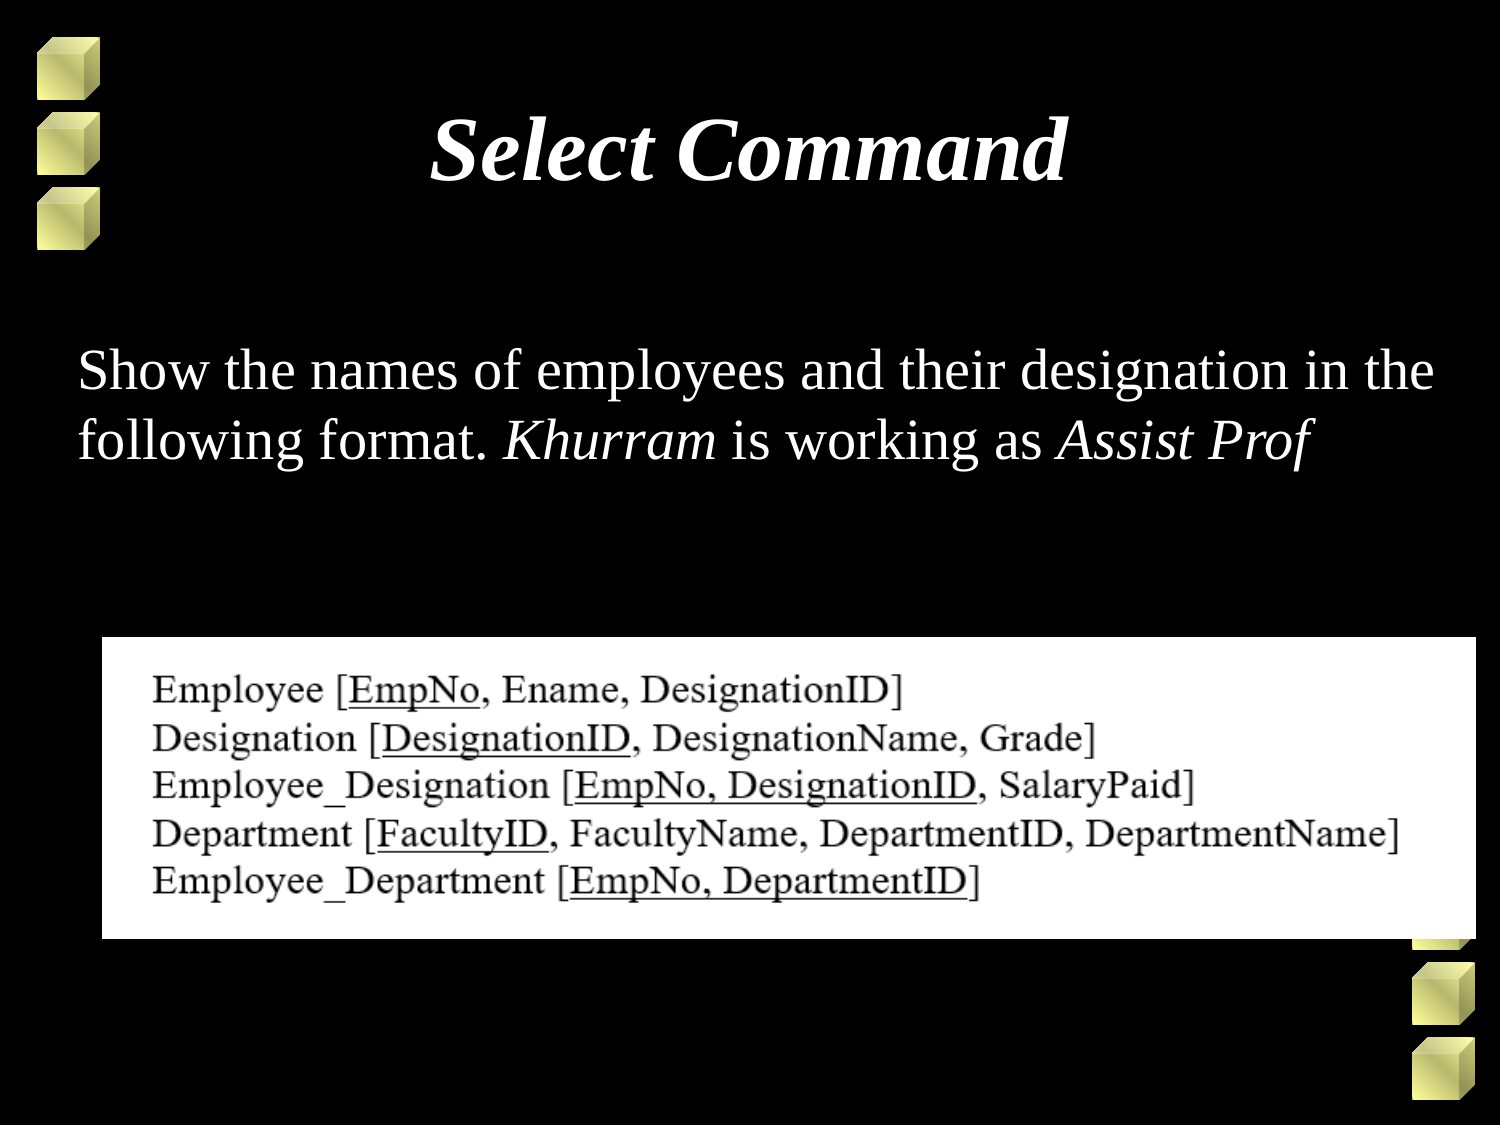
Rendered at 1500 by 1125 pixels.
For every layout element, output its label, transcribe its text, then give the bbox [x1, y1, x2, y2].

picture [102, 637, 1476, 940]
list Show the names of employees and their designation in the following format. Khurram is working as Assist Prof [62, 287, 1463, 1063]
title Select Command [112, 50, 1388, 238]
